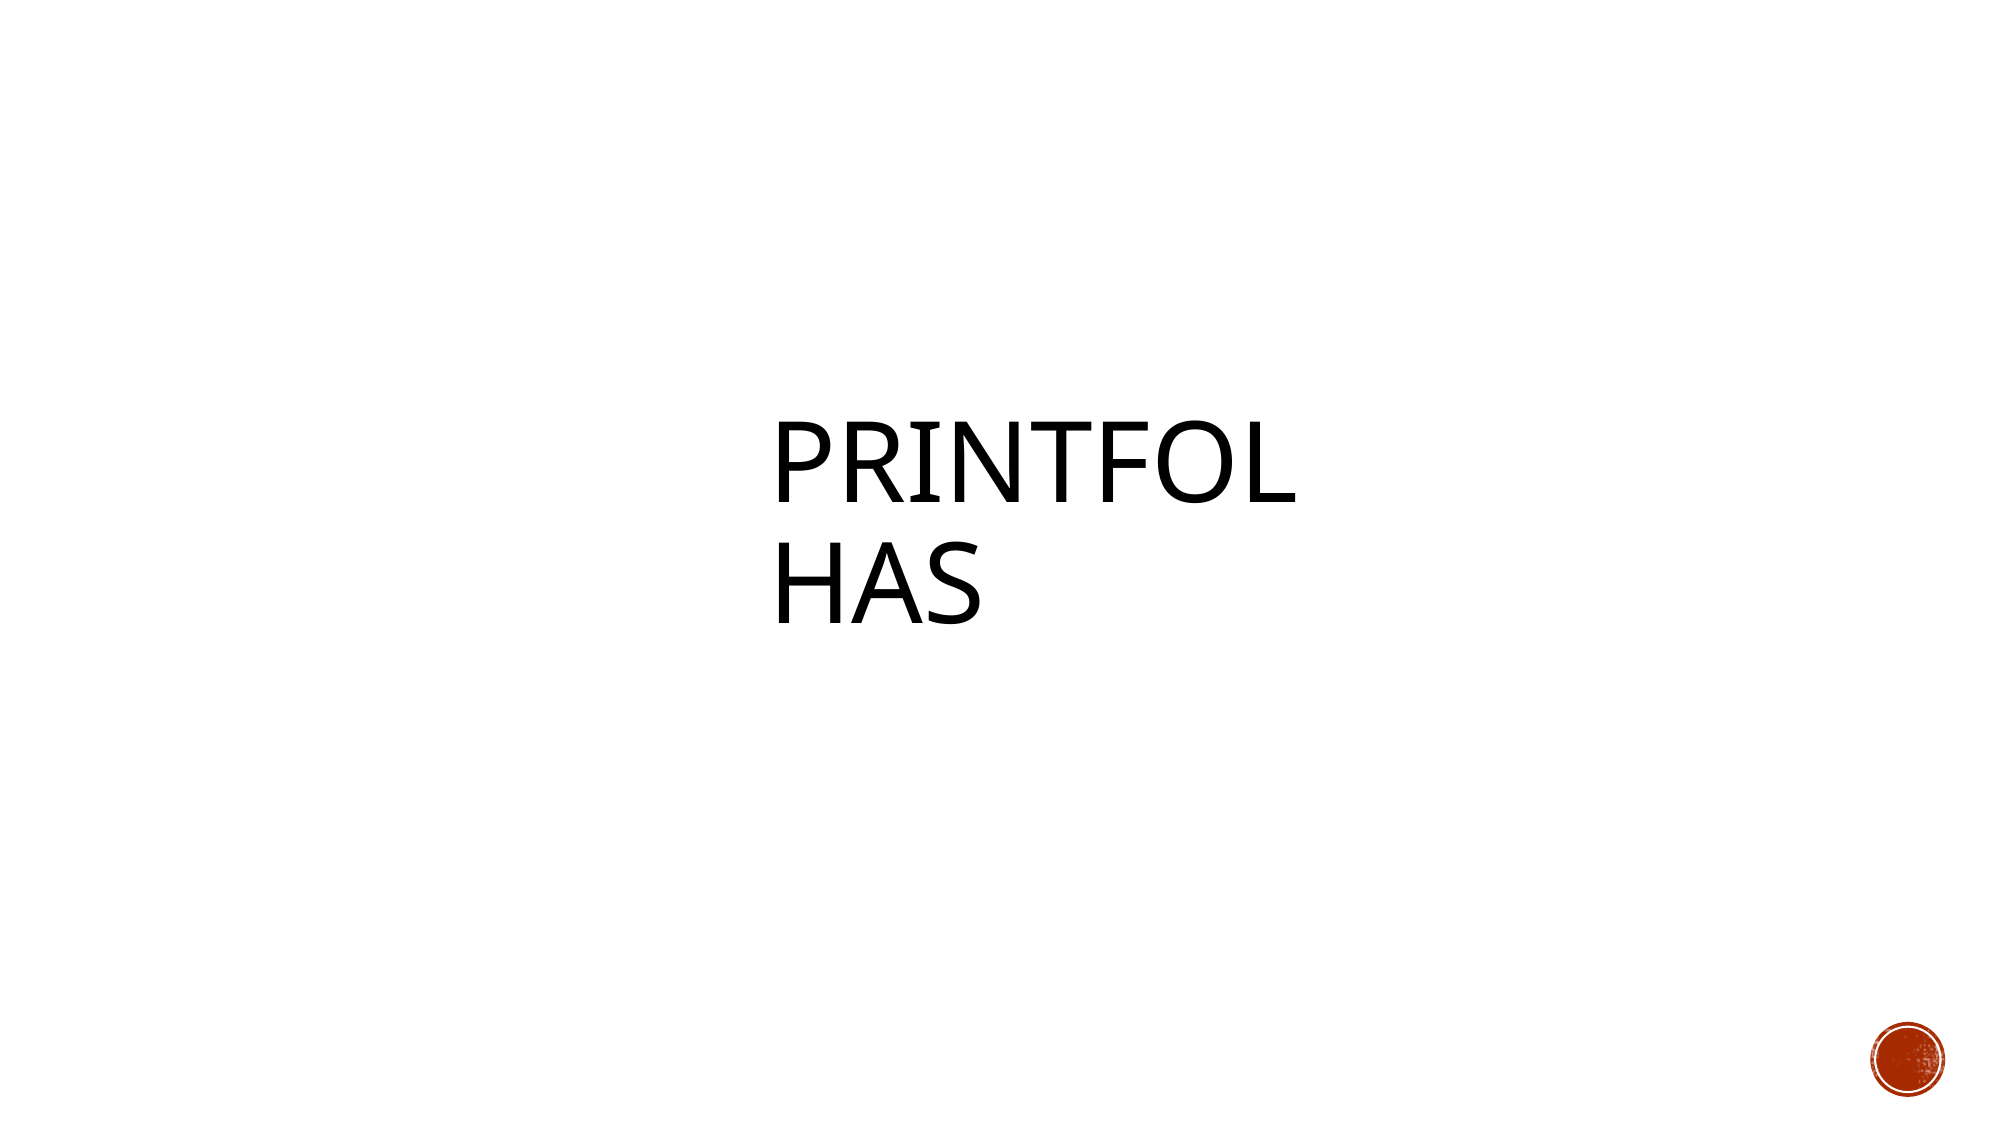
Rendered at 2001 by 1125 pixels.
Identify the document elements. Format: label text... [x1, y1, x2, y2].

title printfolhas [753, 394, 1317, 659]
